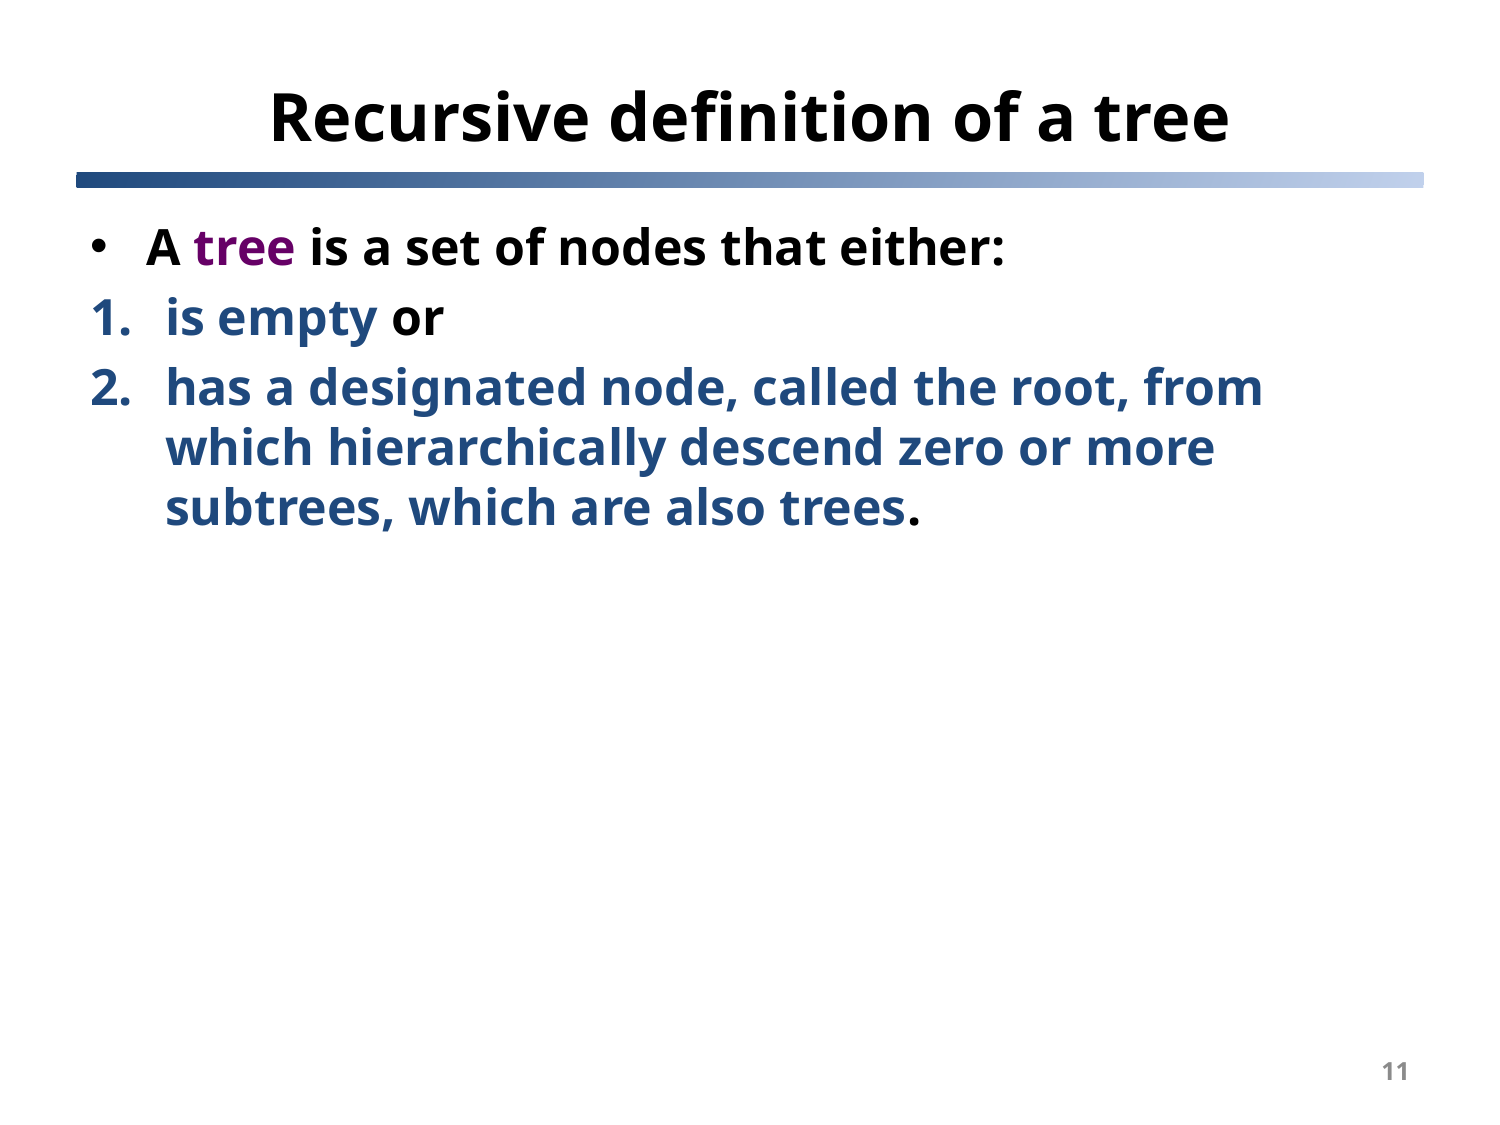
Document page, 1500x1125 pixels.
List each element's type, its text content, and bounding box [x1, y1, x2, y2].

slide_number 11 [1074, 1042, 1425, 1103]
title Recursive definition of a tree [75, 45, 1425, 185]
list A tree is a set of nodes that either: is empty or has a designated node, called the root, from which hierarchically descend zero or more subtrees, which are also trees. [75, 208, 1425, 1005]
